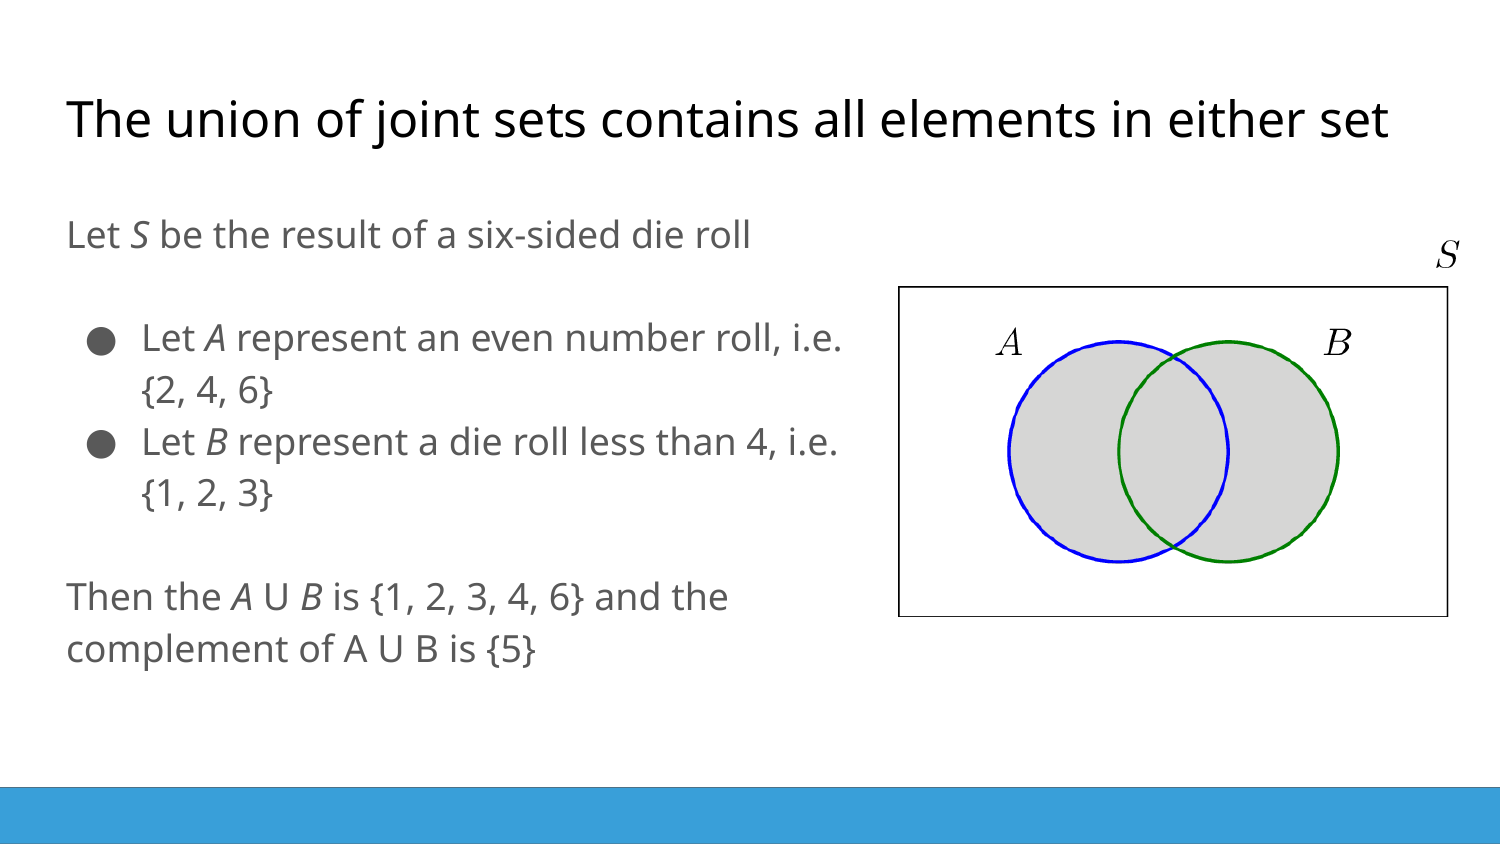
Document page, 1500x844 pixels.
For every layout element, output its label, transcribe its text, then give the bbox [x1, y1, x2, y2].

list Let S be the result of a six-sided die roll Let A represent an even number roll, i.e. {2, 4, 6} Let B represent a die roll less than 4, i.e. {1, 2, 3} Then the A U B is {1, 2, 3, 4, 6} and the complement of A U B is {5} [51, 189, 877, 750]
title The union of joint sets contains all elements in either set [51, 72, 1449, 167]
picture [897, 227, 1473, 617]
